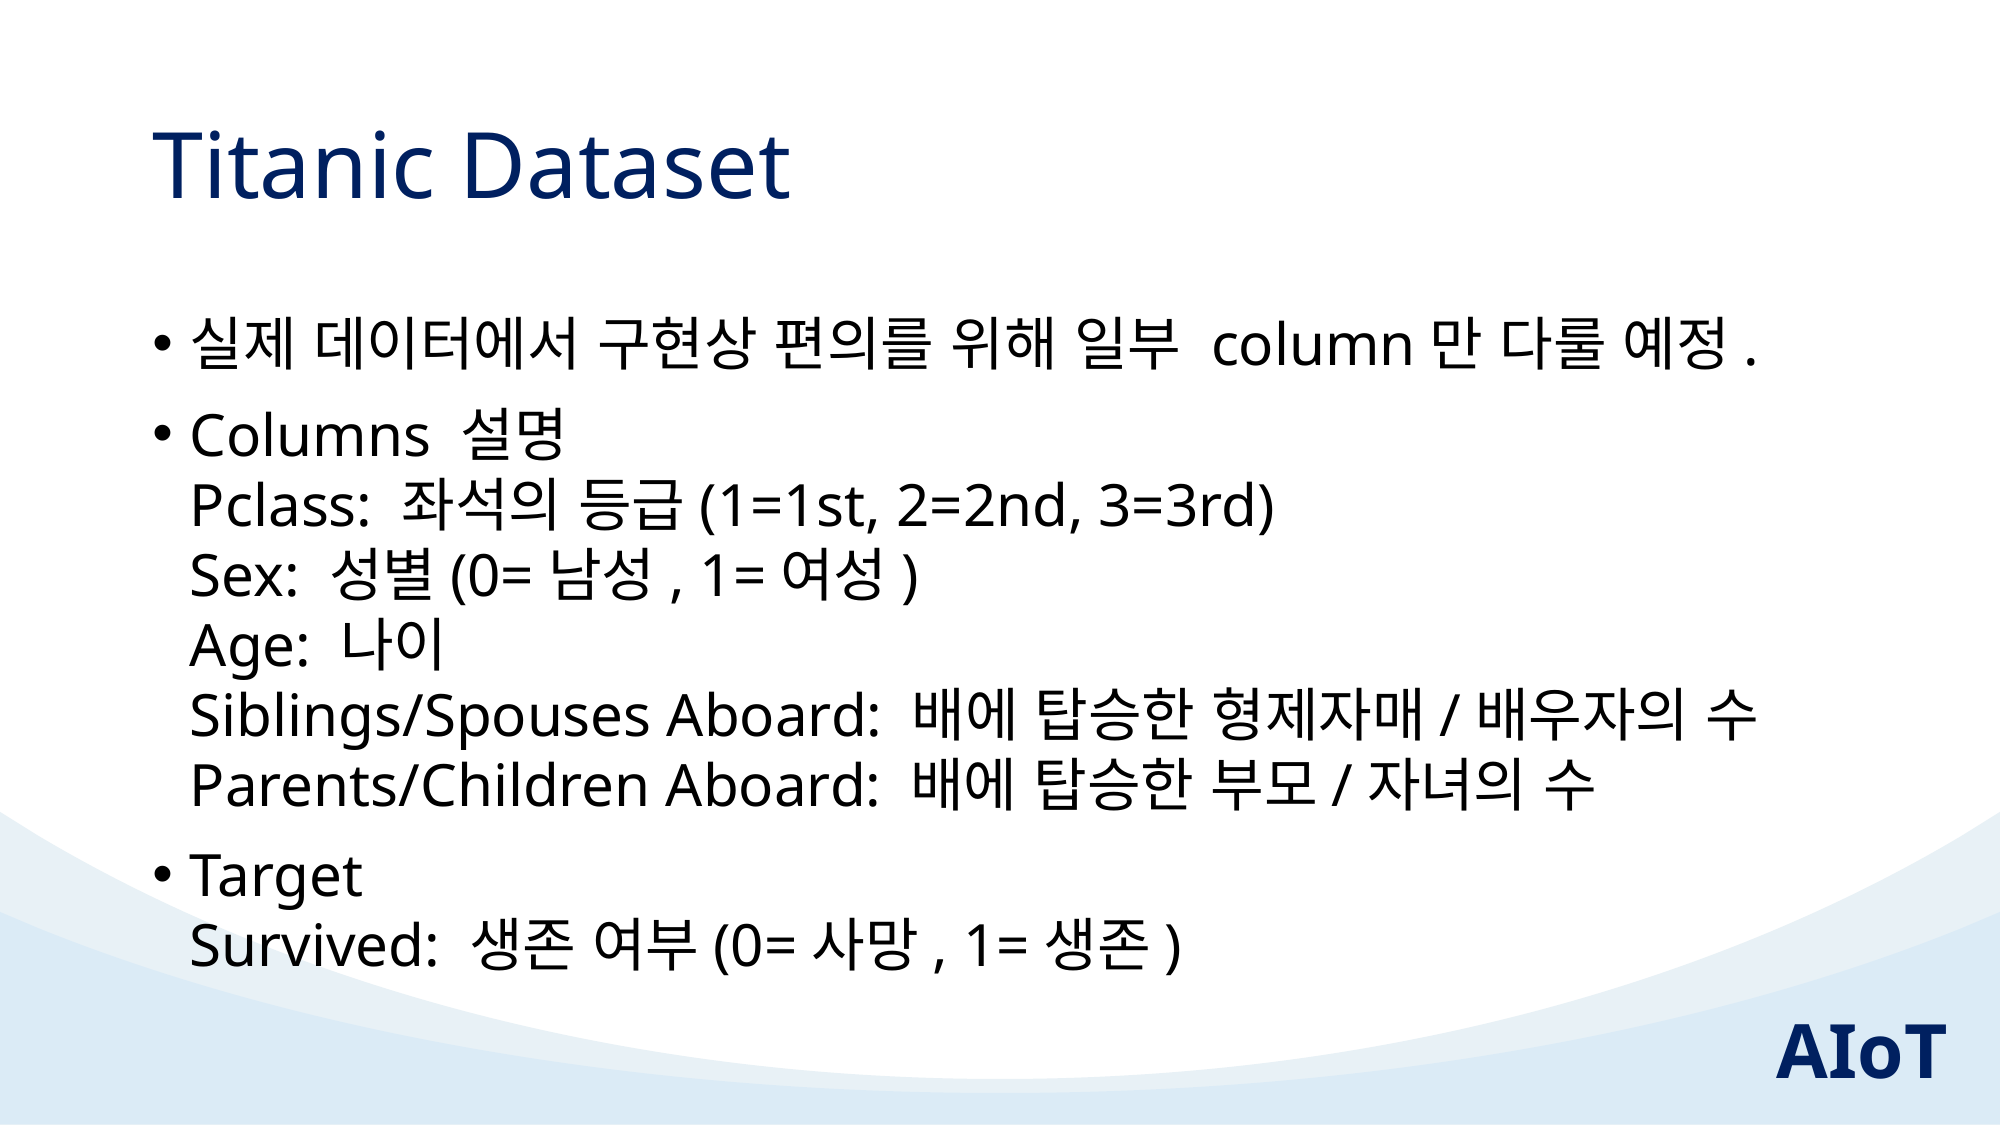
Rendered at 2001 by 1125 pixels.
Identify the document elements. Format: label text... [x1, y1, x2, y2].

title Titanic Dataset [137, 59, 1863, 278]
list 실제 데이터에서 구현상 편의를 위해 일부 column만 다룰 예정. Columns 설명 Pclass: 좌석의 등급(1=1st, 2=2nd, 3=3rd) Sex: 성별(0=남성, 1=여성) Age: 나이 Siblings/Spouses Aboard: 배에 탑승한 형제자매/배우자의 수 Parents/Children Aboard: 배에 탑승한 부모/자녀의 수 Target Survived: 생존 여부(0=사망, 1=생존) [137, 299, 1863, 1108]
